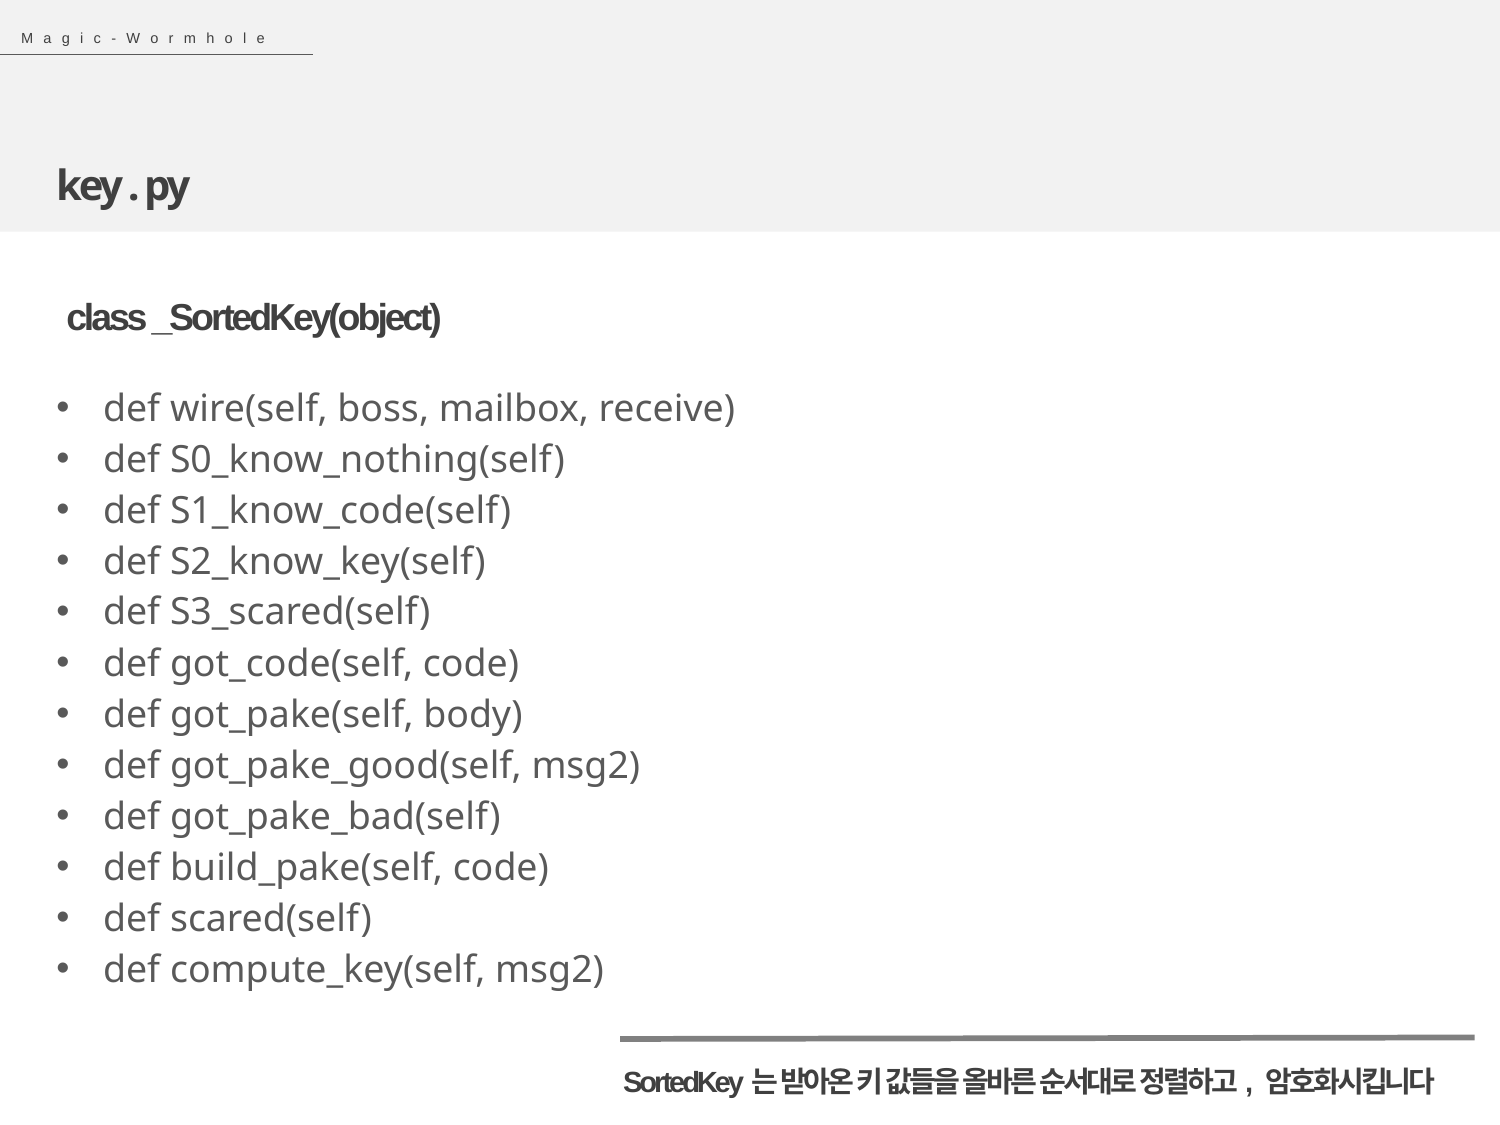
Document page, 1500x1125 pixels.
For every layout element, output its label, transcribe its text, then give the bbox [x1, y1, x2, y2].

table_header def wire(self, boss, mailbox, receive) def S0_know_nothing(self) def S1_know_code(self) def S2_know_key(self) def S3_scared(self) def got_code(self, code) def got_pake(self, body) def got_pake_good(self, msg2) def got_pake_bad(self) def build_pake(self, code) def scared(self) def compute_key(self, msg2) [41, 374, 1459, 929]
text_box class _SortedKey(object) [41, 278, 1294, 346]
text_box key . py [41, 148, 705, 216]
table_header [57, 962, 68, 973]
text_box SortedKey는 받아온 키 값들을 올바른 순서대로 정렬하고, 암호화시킵니다 [608, 1038, 1485, 1106]
text_box [0, 0, 1500, 234]
text_box Magic-Wormhole [6, 21, 656, 54]
